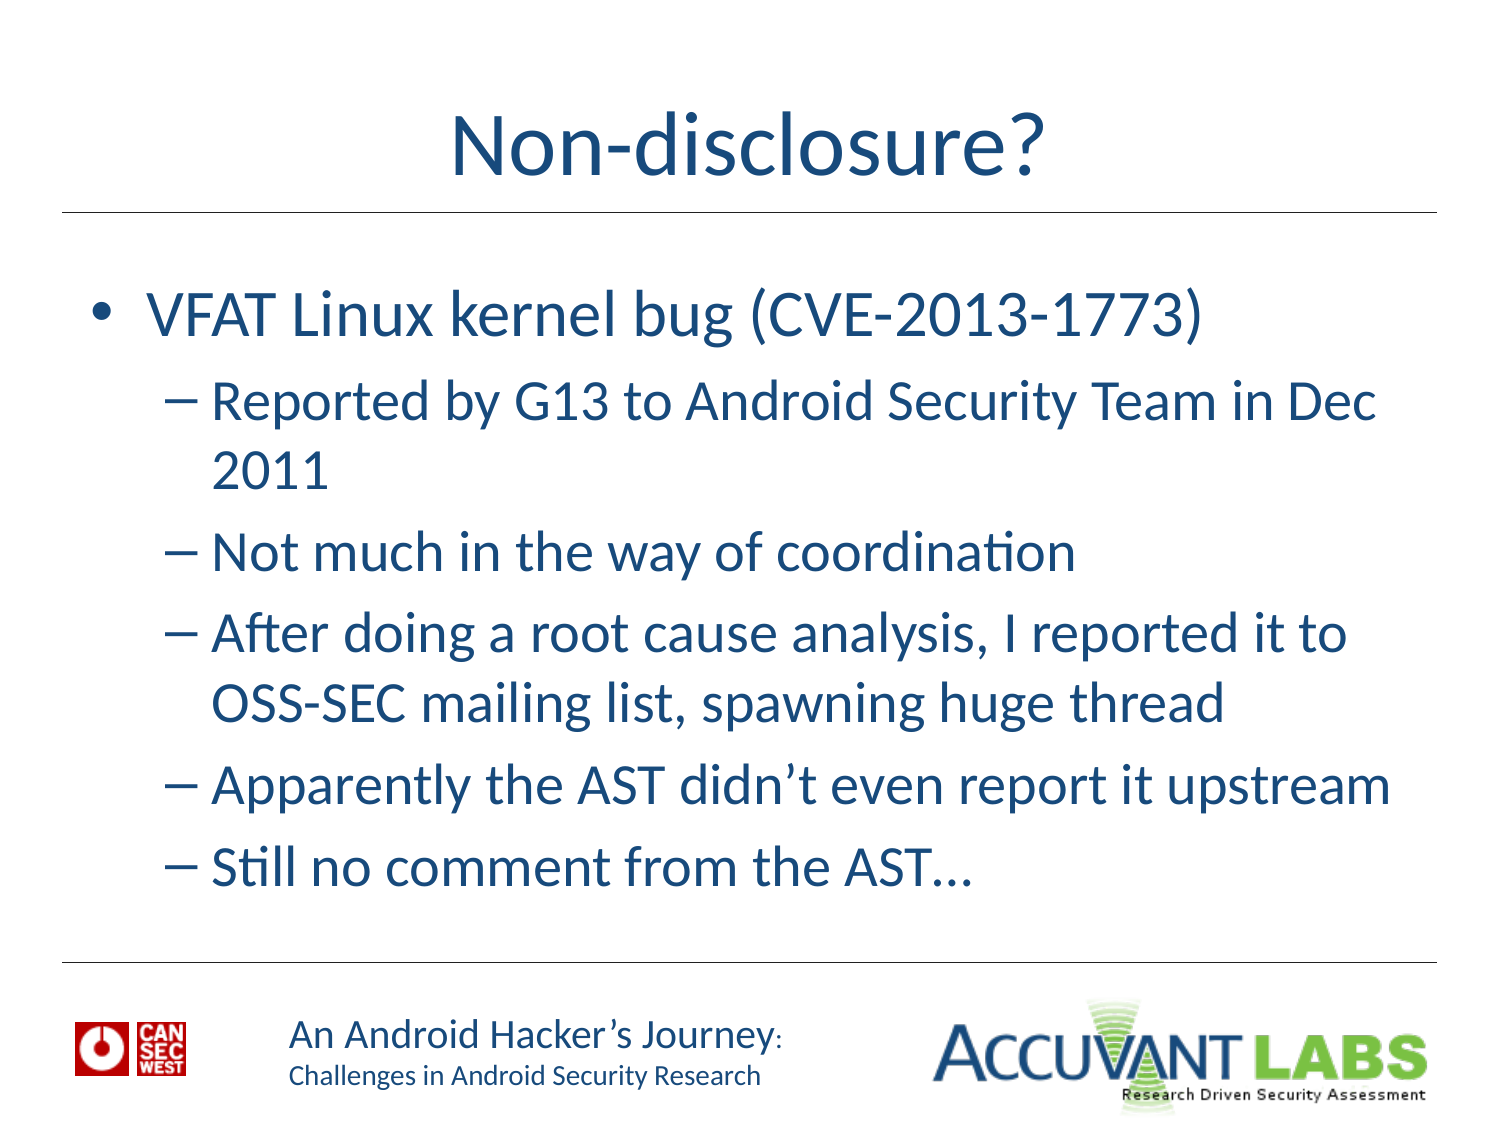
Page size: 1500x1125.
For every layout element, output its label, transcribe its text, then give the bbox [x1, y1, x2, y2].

picture [75, 1022, 129, 1076]
picture [912, 979, 1449, 1125]
picture [137, 1022, 186, 1076]
title Non-disclosure? [75, 45, 1425, 233]
list VFAT Linux kernel bug (CVE-2013-1773) Reported by G13 to Android Security Team in Dec 2011 Not much in the way of coordination After doing a root cause analysis, I reported it to OSS-SEC mailing list, spawning huge thread Apparently the AST didn’t even report it upstream Still no comment from the AST… [75, 262, 1425, 938]
